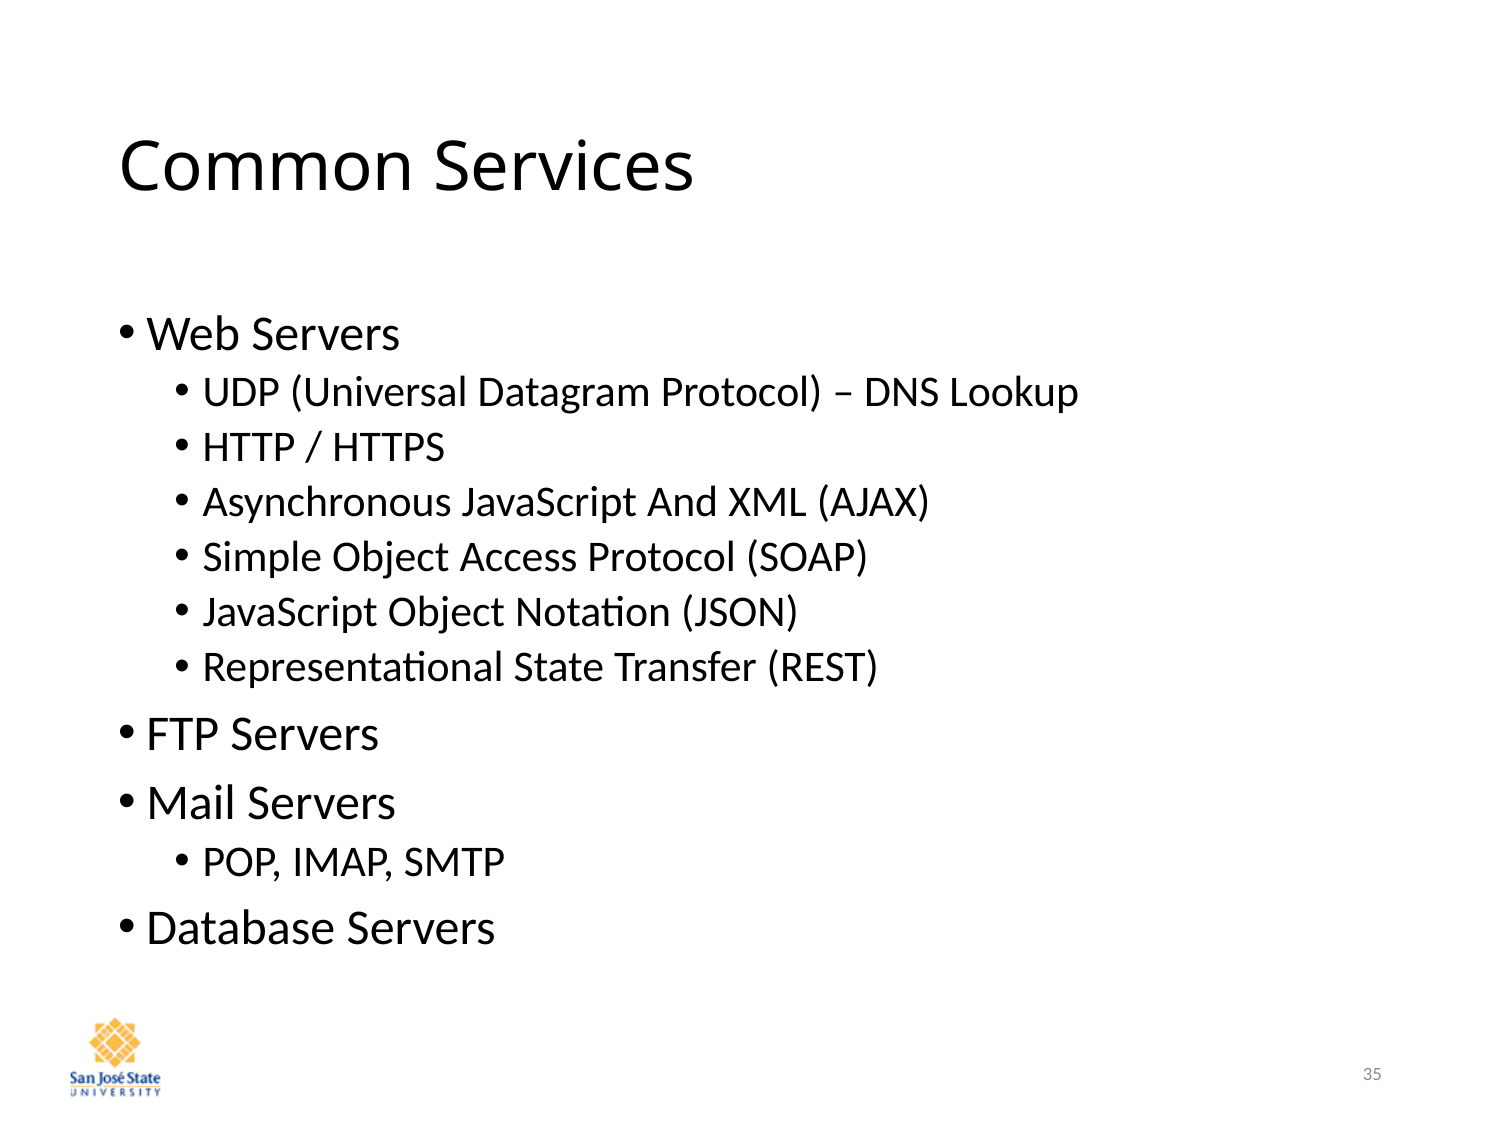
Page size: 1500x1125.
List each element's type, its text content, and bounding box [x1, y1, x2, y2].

title Common Services [103, 59, 1397, 278]
picture [60, 1012, 166, 1112]
slide_number 35 [1059, 1042, 1397, 1103]
list Web Servers UDP (Universal Datagram Protocol) – DNS Lookup HTTP / HTTPS Asynchronous JavaScript And XML (AJAX) Simple Object Access Protocol (SOAP) JavaScript Object Notation (JSON) Representational State Transfer (REST) FTP Servers Mail Servers POP, IMAP, SMTP Database Servers [103, 299, 1397, 1014]
